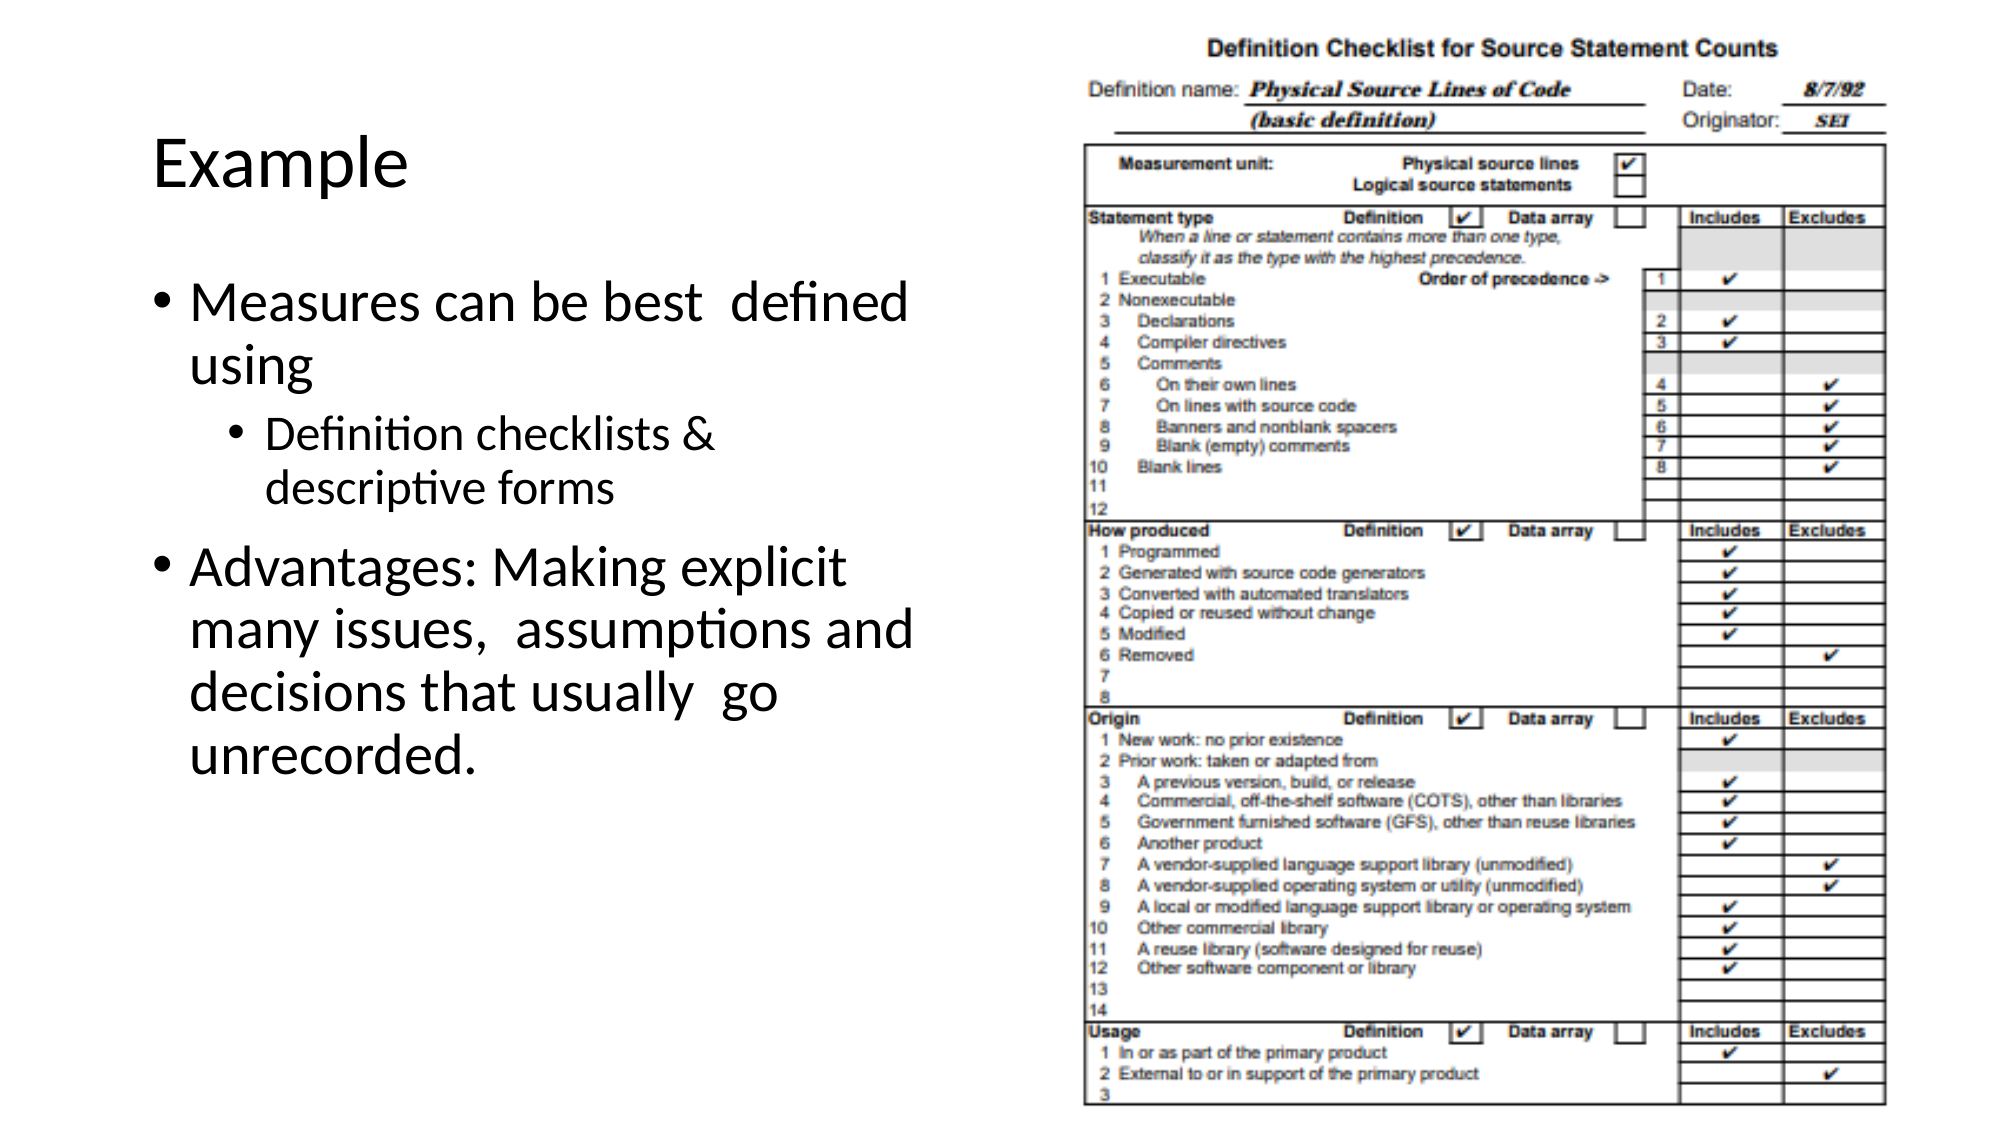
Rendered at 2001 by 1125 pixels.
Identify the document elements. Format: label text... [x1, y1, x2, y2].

title Example [137, 102, 1046, 225]
picture [1056, 21, 1899, 1125]
list Measures can be best defined using Definition checklists & descriptive forms Advantages: Making explicit many issues, assumptions and decisions that usually go unrecorded. [137, 263, 958, 1053]
